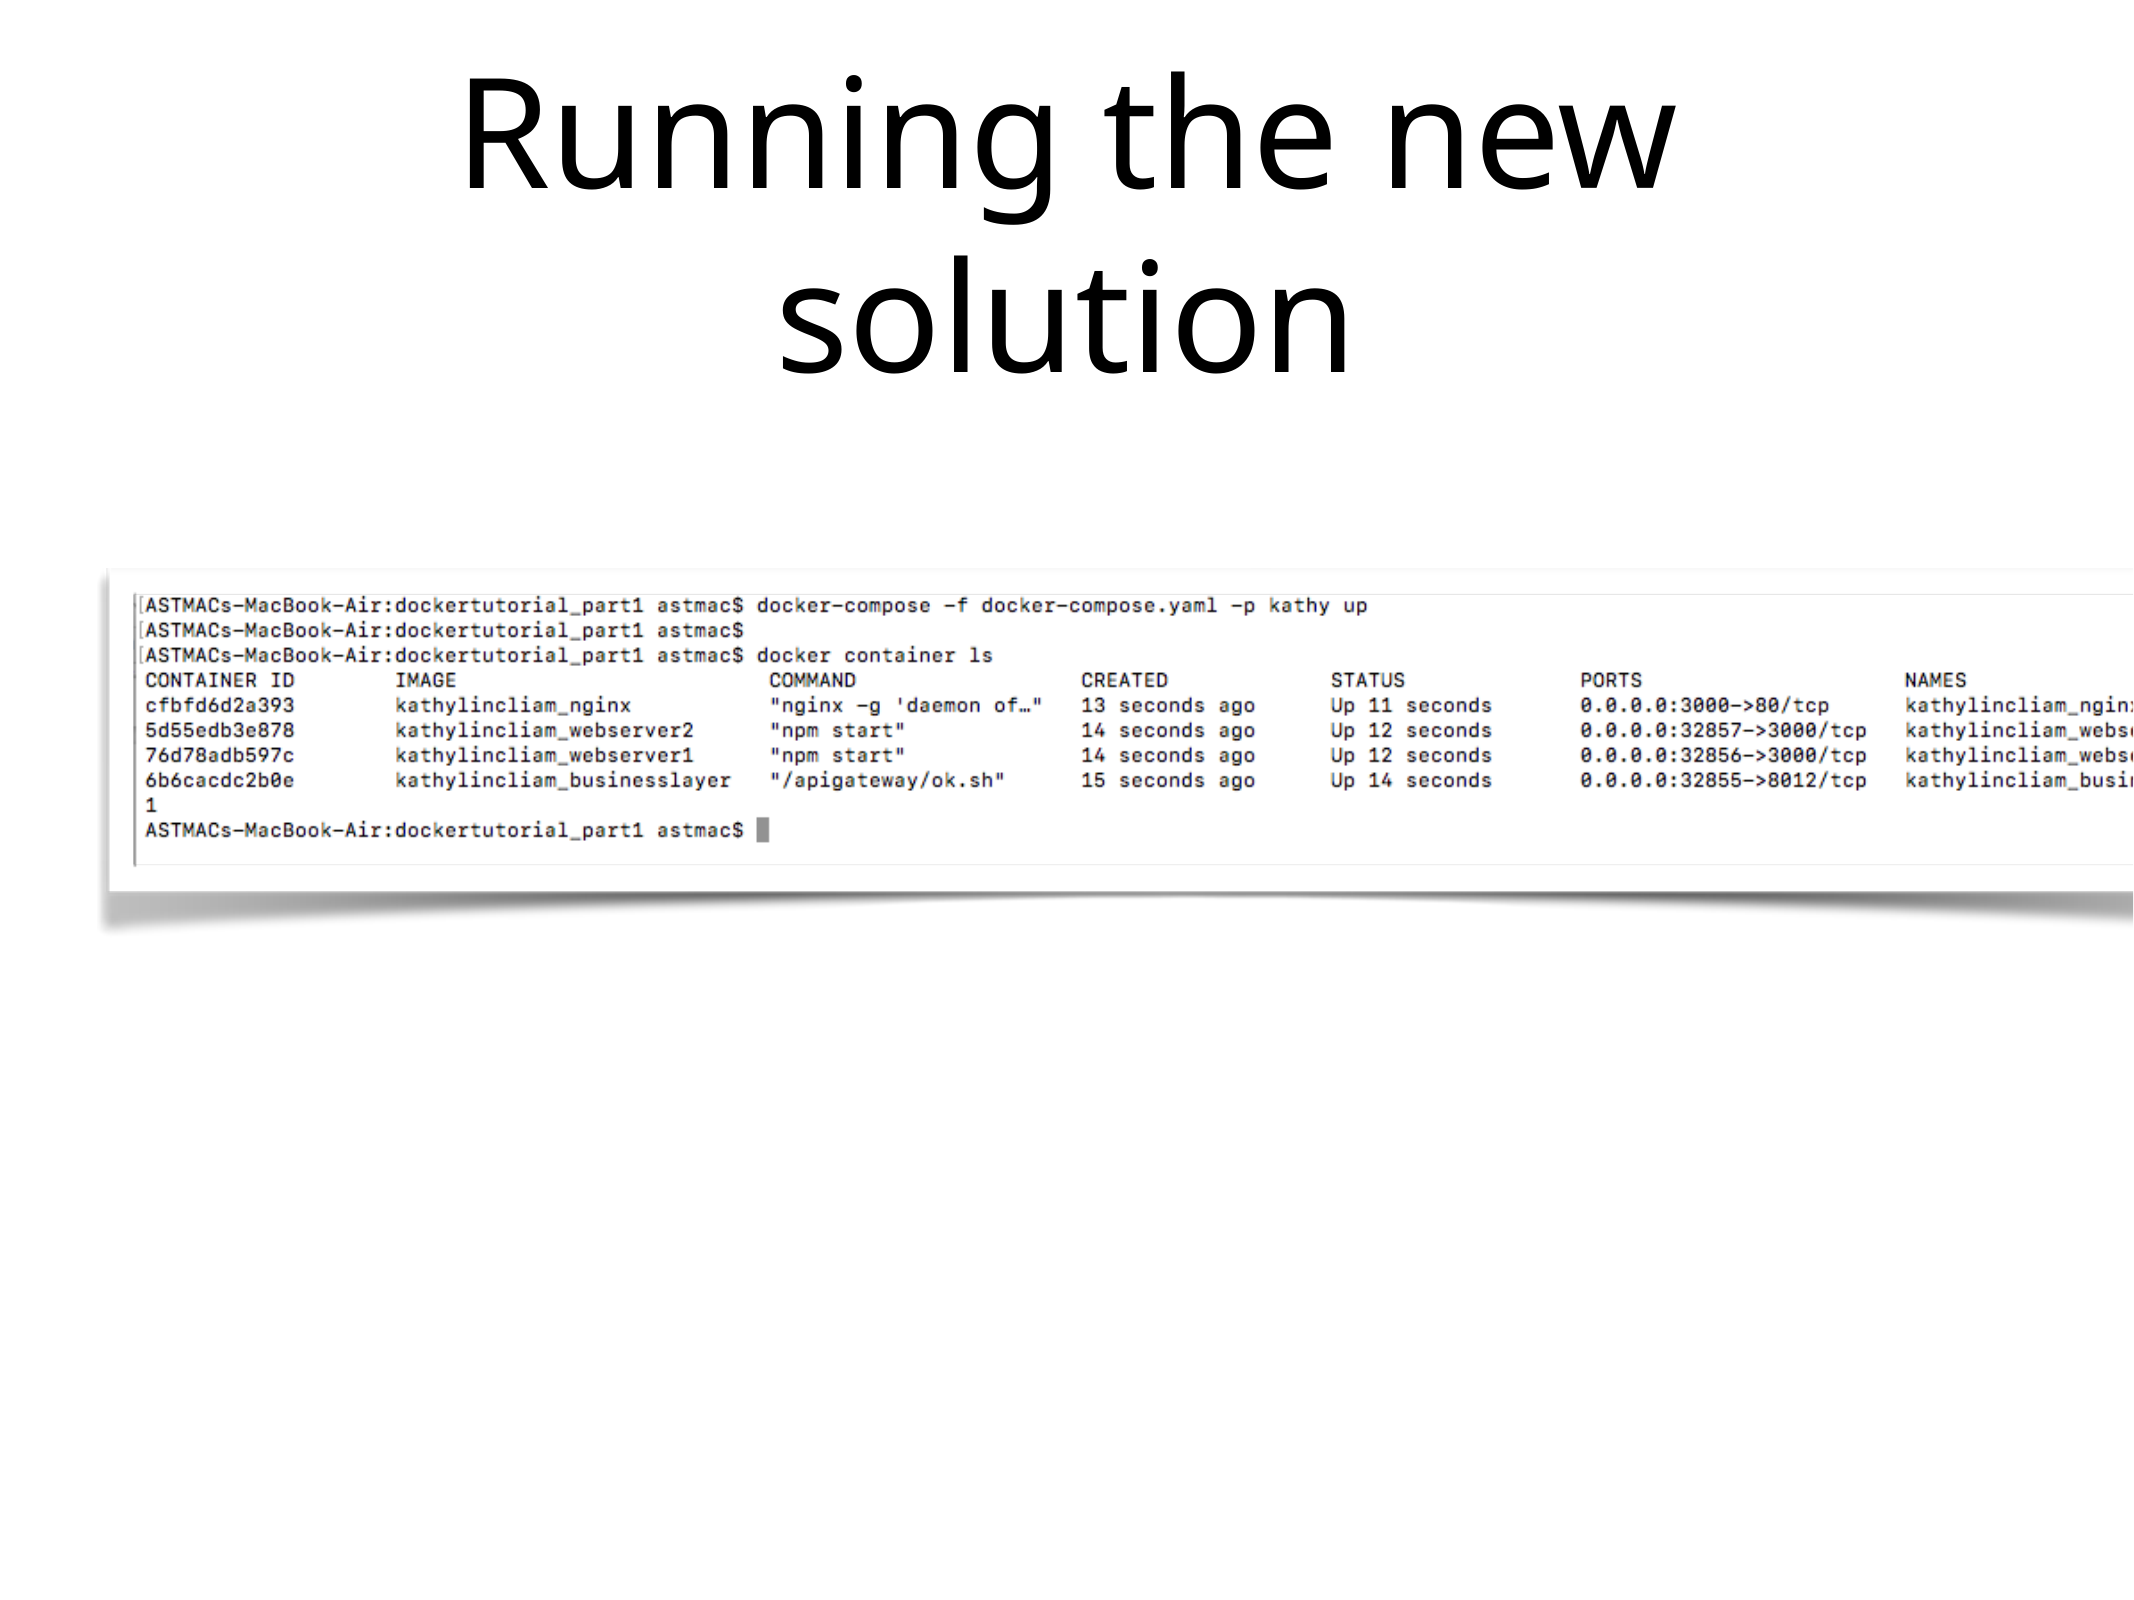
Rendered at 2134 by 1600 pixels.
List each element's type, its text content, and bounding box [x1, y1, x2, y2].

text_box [97, 568, 2134, 943]
title Running the new solution [155, 41, 1978, 397]
